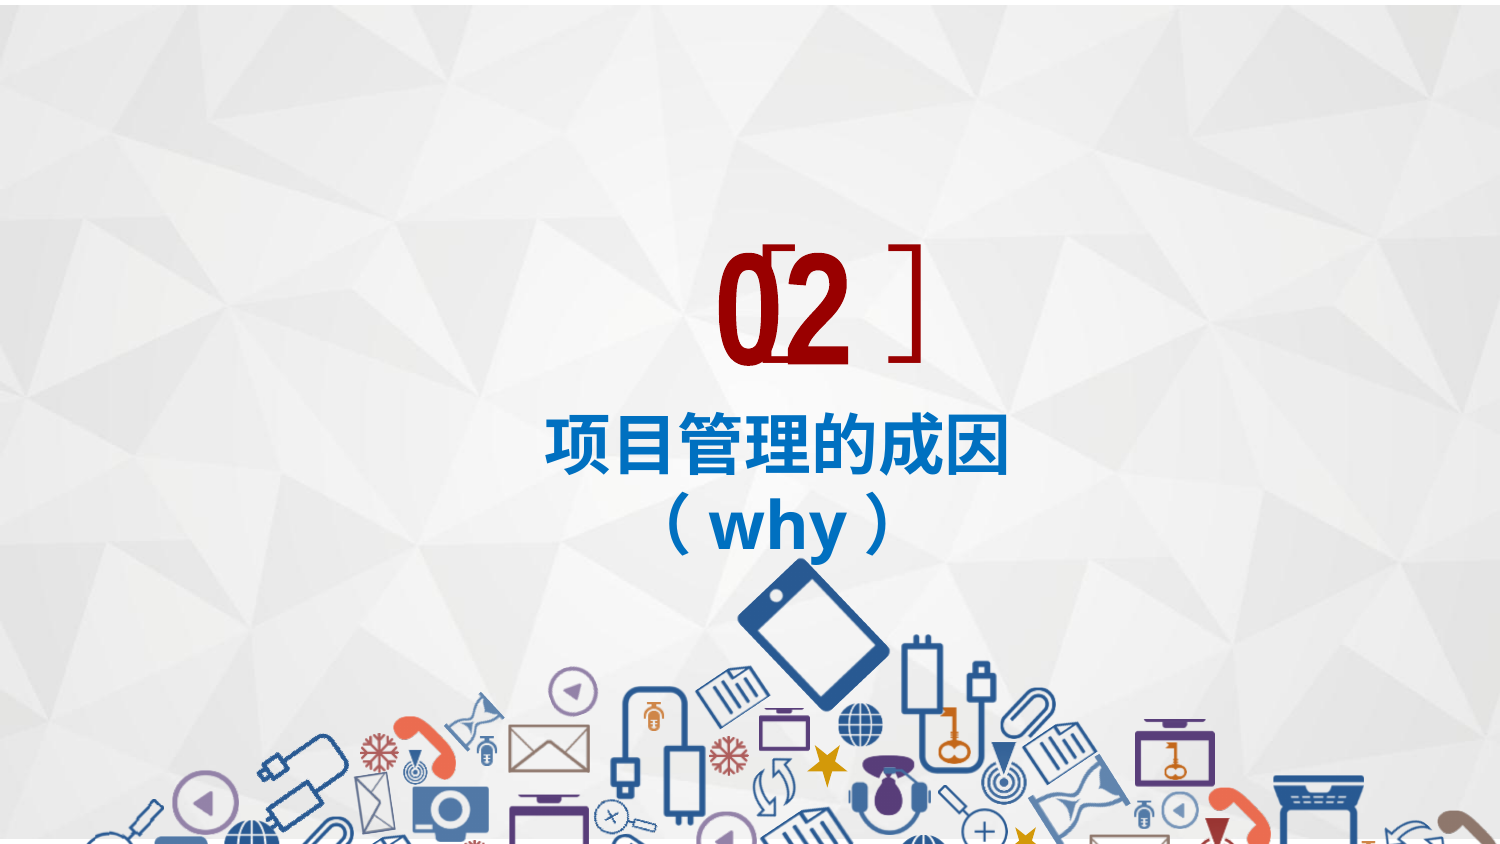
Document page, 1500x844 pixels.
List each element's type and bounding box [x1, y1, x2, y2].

picture [0, 4, 1500, 839]
text_box [76, 554, 1500, 844]
